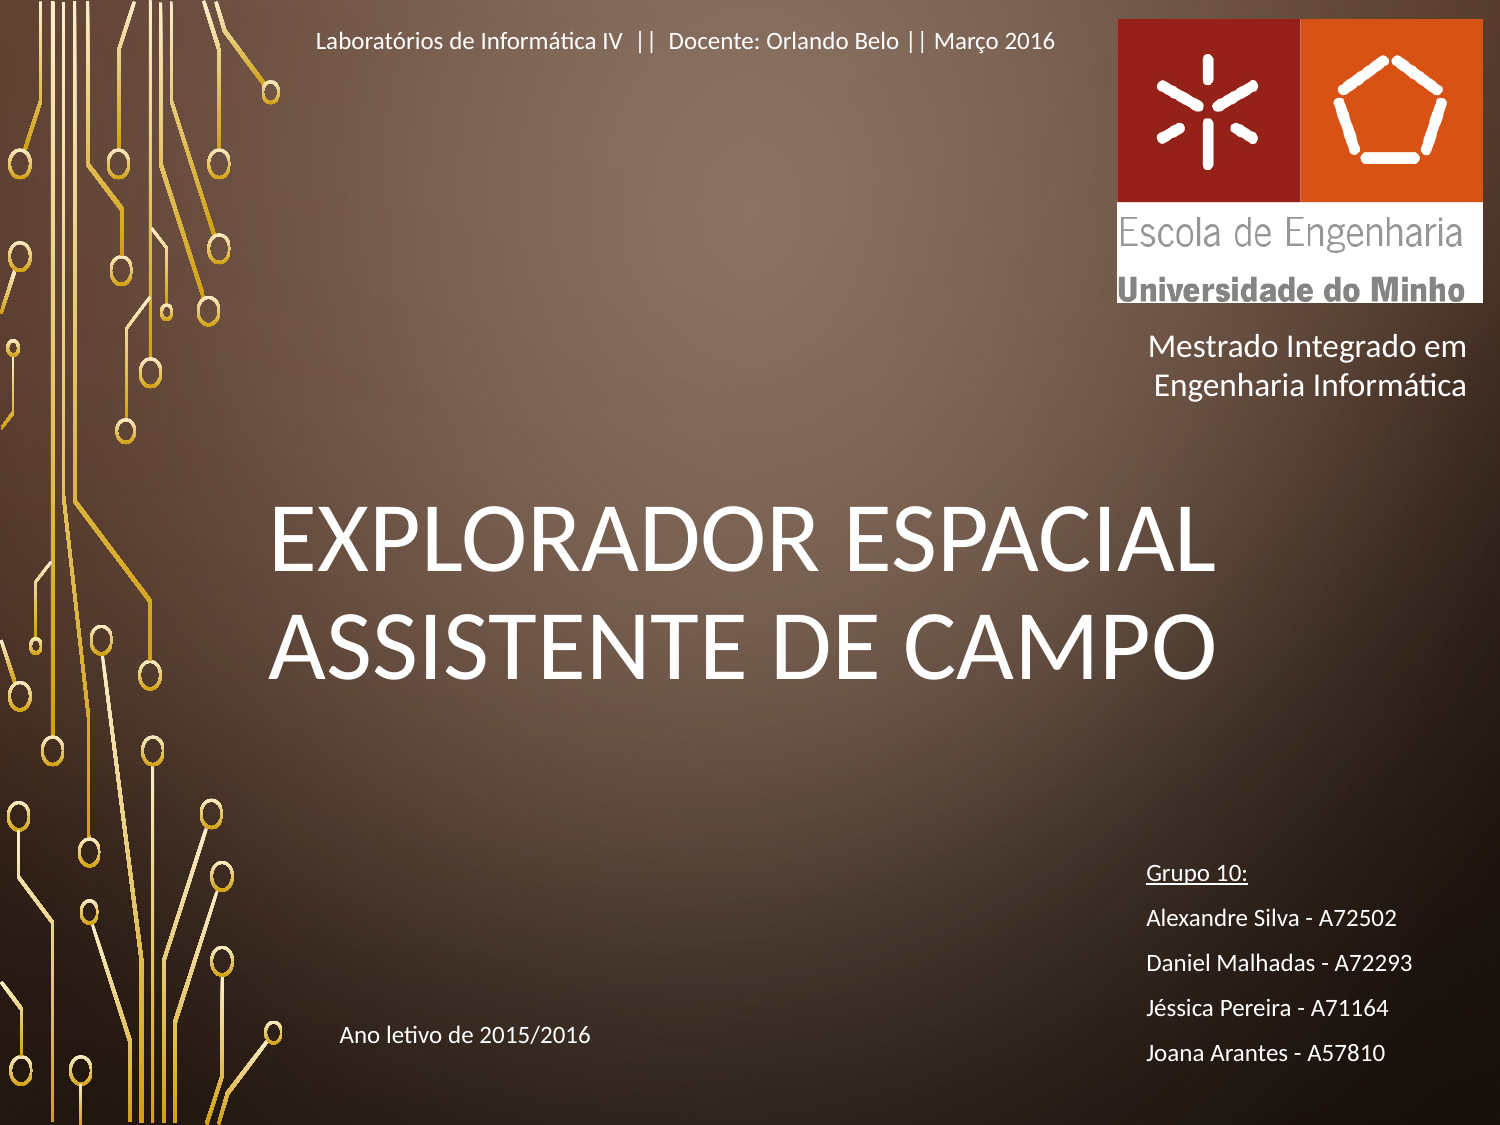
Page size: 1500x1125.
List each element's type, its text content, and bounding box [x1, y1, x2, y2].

picture [1117, 18, 1483, 303]
text_box Grupo 10: Alexandre Silva - A72502 Daniel Malhadas - A72293 Jéssica Pereira - A71164 Joana Arantes - A57810 [1131, 834, 1462, 1087]
text_box Mestrado Integrado em Engenharia Informática [1117, 316, 1483, 411]
text_box Laboratórios de Informática IV || Docente: Orlando Belo || Março 2016 [301, 16, 1081, 62]
text_box Ano letivo de 2015/2016 [324, 1011, 656, 1086]
title Explorador Espacial Assistente de Campo [253, 456, 1359, 709]
